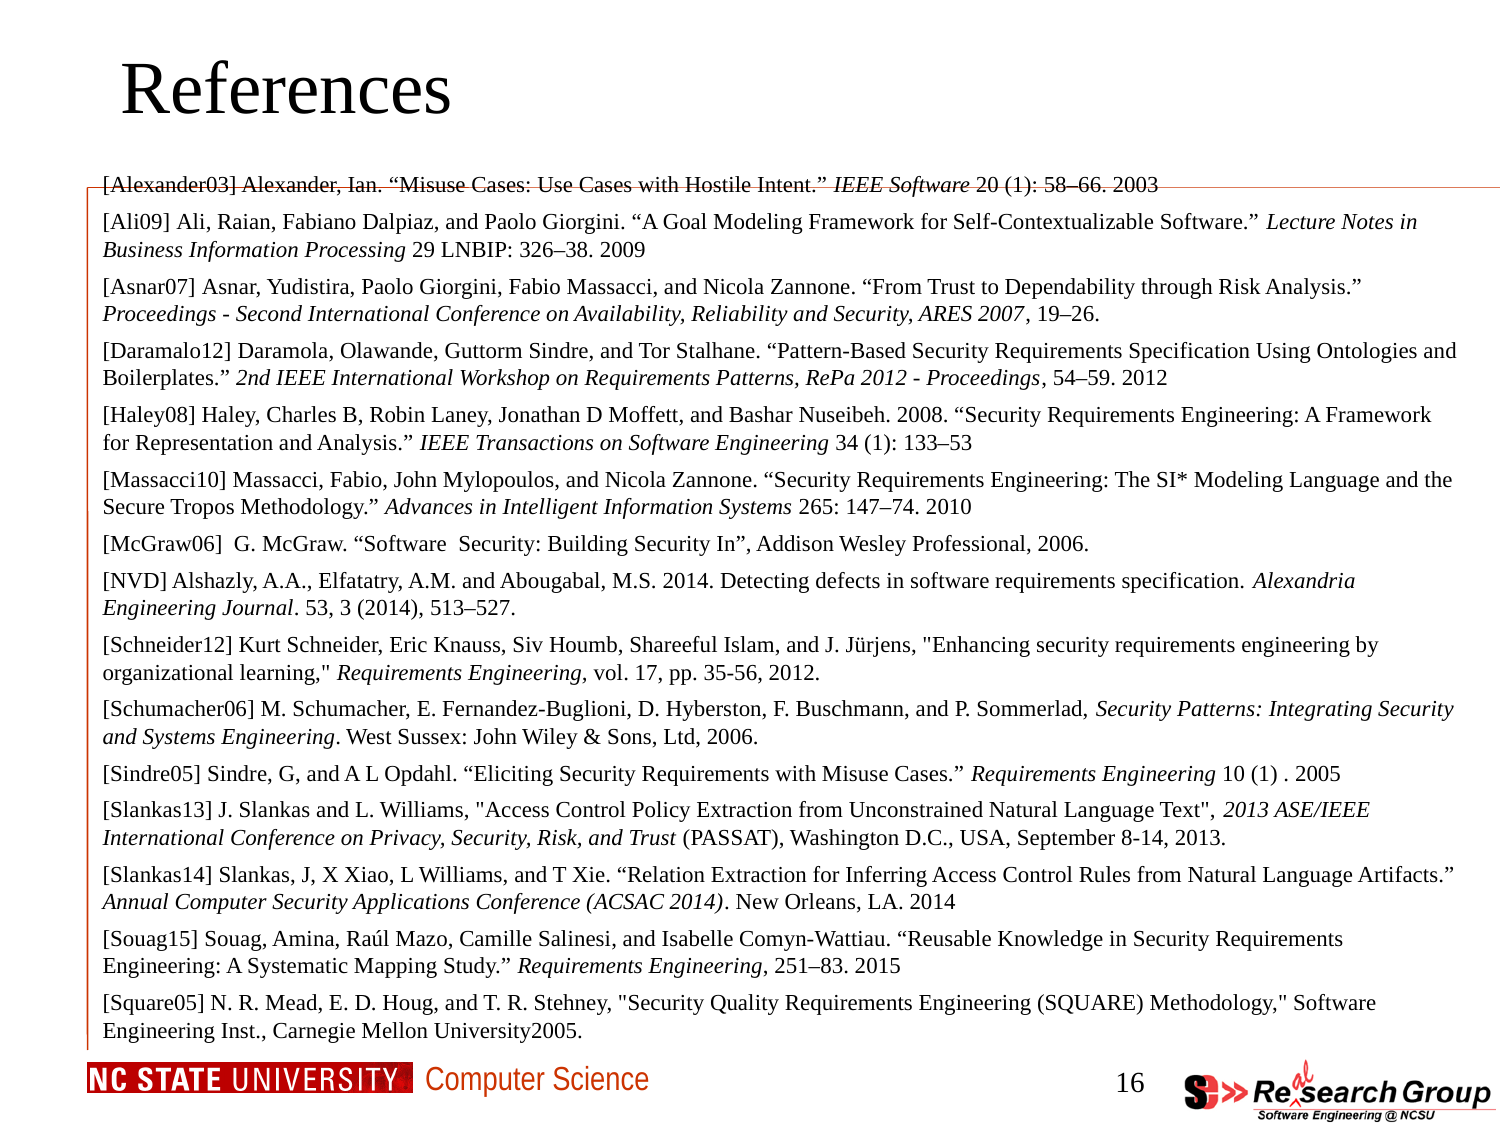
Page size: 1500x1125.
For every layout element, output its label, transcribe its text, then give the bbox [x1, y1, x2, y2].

footer 16 [947, 1062, 1313, 1100]
picture [87, 1062, 413, 1093]
list [Alexander03] Alexander, Ian. “Misuse Cases: Use Cases with Hostile Intent.” IEEE Software 20 (1): 58–66. 2003 [Ali09] Ali, Raian, Fabiano Dalpiaz, and Paolo Giorgini. “A Goal Modeling Framework for Self-Contextualizable Software.” Lecture Notes in Business Information Processing 29 LNBIP: 326–38. 2009 [Asnar07] Asnar, Yudistira, Paolo Giorgini, Fabio Massacci, and Nicola Zannone. “From Trust to Dependability through Risk Analysis.” Proceedings - Second International Conference on Availability, Reliability and Security, ARES 2007, 19–26. [Daramalo12] Daramola, Olawande, Guttorm Sindre, and Tor Stalhane. “Pattern-Based Security Requirements Specification Using Ontologies and Boilerplates.” 2nd IEEE International Workshop on Requirements Patterns, RePa 2012 - Proceedings, 54–59. 2012 [Haley08] Haley, Charles B, Robin Laney, Jonathan D Moffett, and Bashar Nuseibeh. 2008. “Security Requirements Engineering: A Framework for Representation and Analysis.” IEEE Transactions on Software Engineering 34 (1): 133–53 [Massacci10] Massacci, Fabio, John Mylopoulos, and Nicola Zannone. “Security Requirements Engineering: The SI* Modeling Language and the Secure Tropos Methodology.” Advances in Intelligent Information Systems 265: 147–74. 2010 [McGraw06] G. McGraw. “Software Security: Building Security In”, Addison Wesley Professional, 2006. [NVD] Alshazly, A.A., Elfatatry, A.M. and Abougabal, M.S. 2014. Detecting defects in software requirements specification. Alexandria Engineering Journal. 53, 3 (2014), 513–527. [Schneider12] Kurt Schneider, Eric Knauss, Siv Houmb, Shareeful Islam, and J. Jürjens, "Enhancing security requirements engineering by organizational learning," Requirements Engineering, vol. 17, pp. 35-56, 2012. [Schumacher06] M. Schumacher, E. Fernandez-Buglioni, D. Hyberston, F. Buschmann, and P. Sommerlad, Security Patterns: Integrating Security and Systems Engineering. West Sussex: John Wiley & Sons, Ltd, 2006. [Sindre05] Sindre, G, and A L Opdahl. “Eliciting Security Requirements with Misuse Cases.” Requirements Engineering 10 (1) . 2005 [Slankas13] J. Slankas and L. Williams, "Access Control Policy Extraction from Unconstrained Natural Language Text", 2013 ASE/IEEE International Conference on Privacy, Security, Risk, and Trust (PASSAT), Washington D.C., USA, September 8-14, 2013. [Slankas14] Slankas, J, X Xiao, L Williams, and T Xie. “Relation Extraction for Inferring Access Control Rules from Natural Language Artifacts.” Annual Computer Security Applications Conference (ACSAC 2014). New Orleans, LA. 2014 [Souag15] Souag, Amina, Raúl Mazo, Camille Salinesi, and Isabelle Comyn-Wattiau. “Reusable Knowledge in Security Requirements Engineering: A Systematic Mapping Study.” Requirements Engineering, 251–83. 2015 [Square05] N. R. Mead, E. D. Houg, and T. R. Stehney, "Security Quality Requirements Engineering (SQUARE) Methodology," Software Engineering Inst., Carnegie Mellon University2005. [87, 162, 1475, 1000]
title References [105, 8, 1458, 159]
picture [1184, 1059, 1497, 1123]
